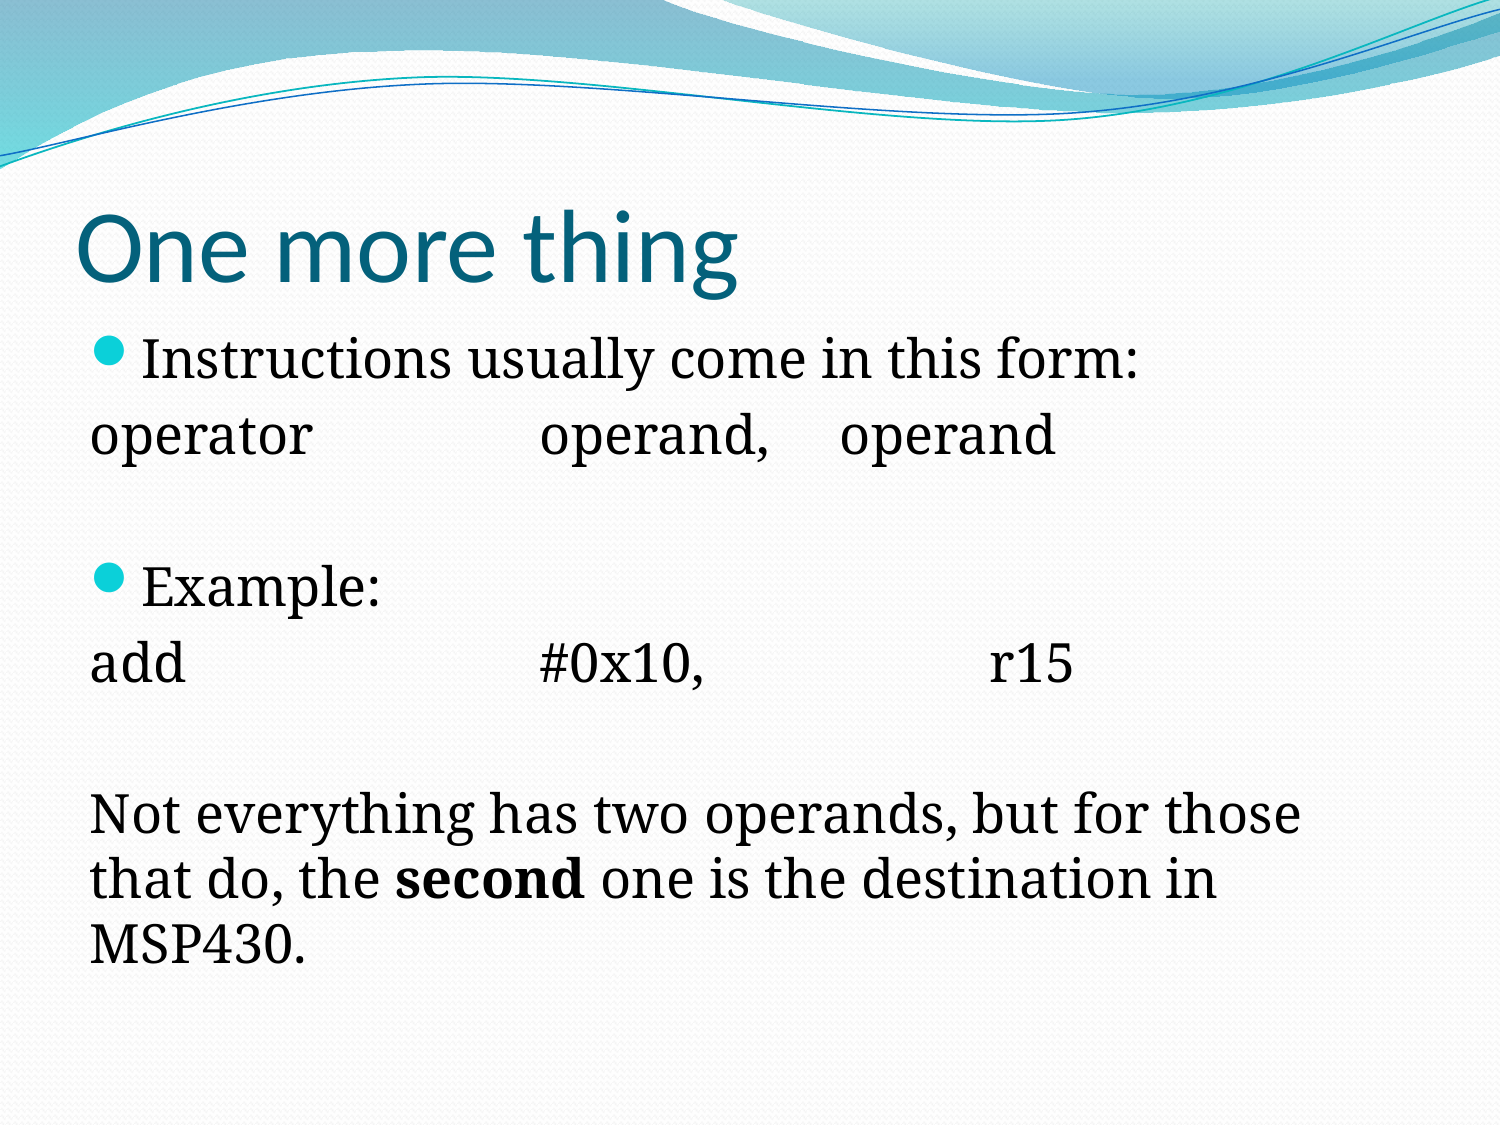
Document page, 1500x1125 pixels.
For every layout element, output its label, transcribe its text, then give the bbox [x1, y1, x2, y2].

list Instructions usually come in this form: operator operand, operand Example: add #0x10, r15 Not everything has two operands, but for those that do, the second one is the destination in MSP430. [75, 317, 1425, 1038]
title One more thing [75, 115, 1425, 303]
